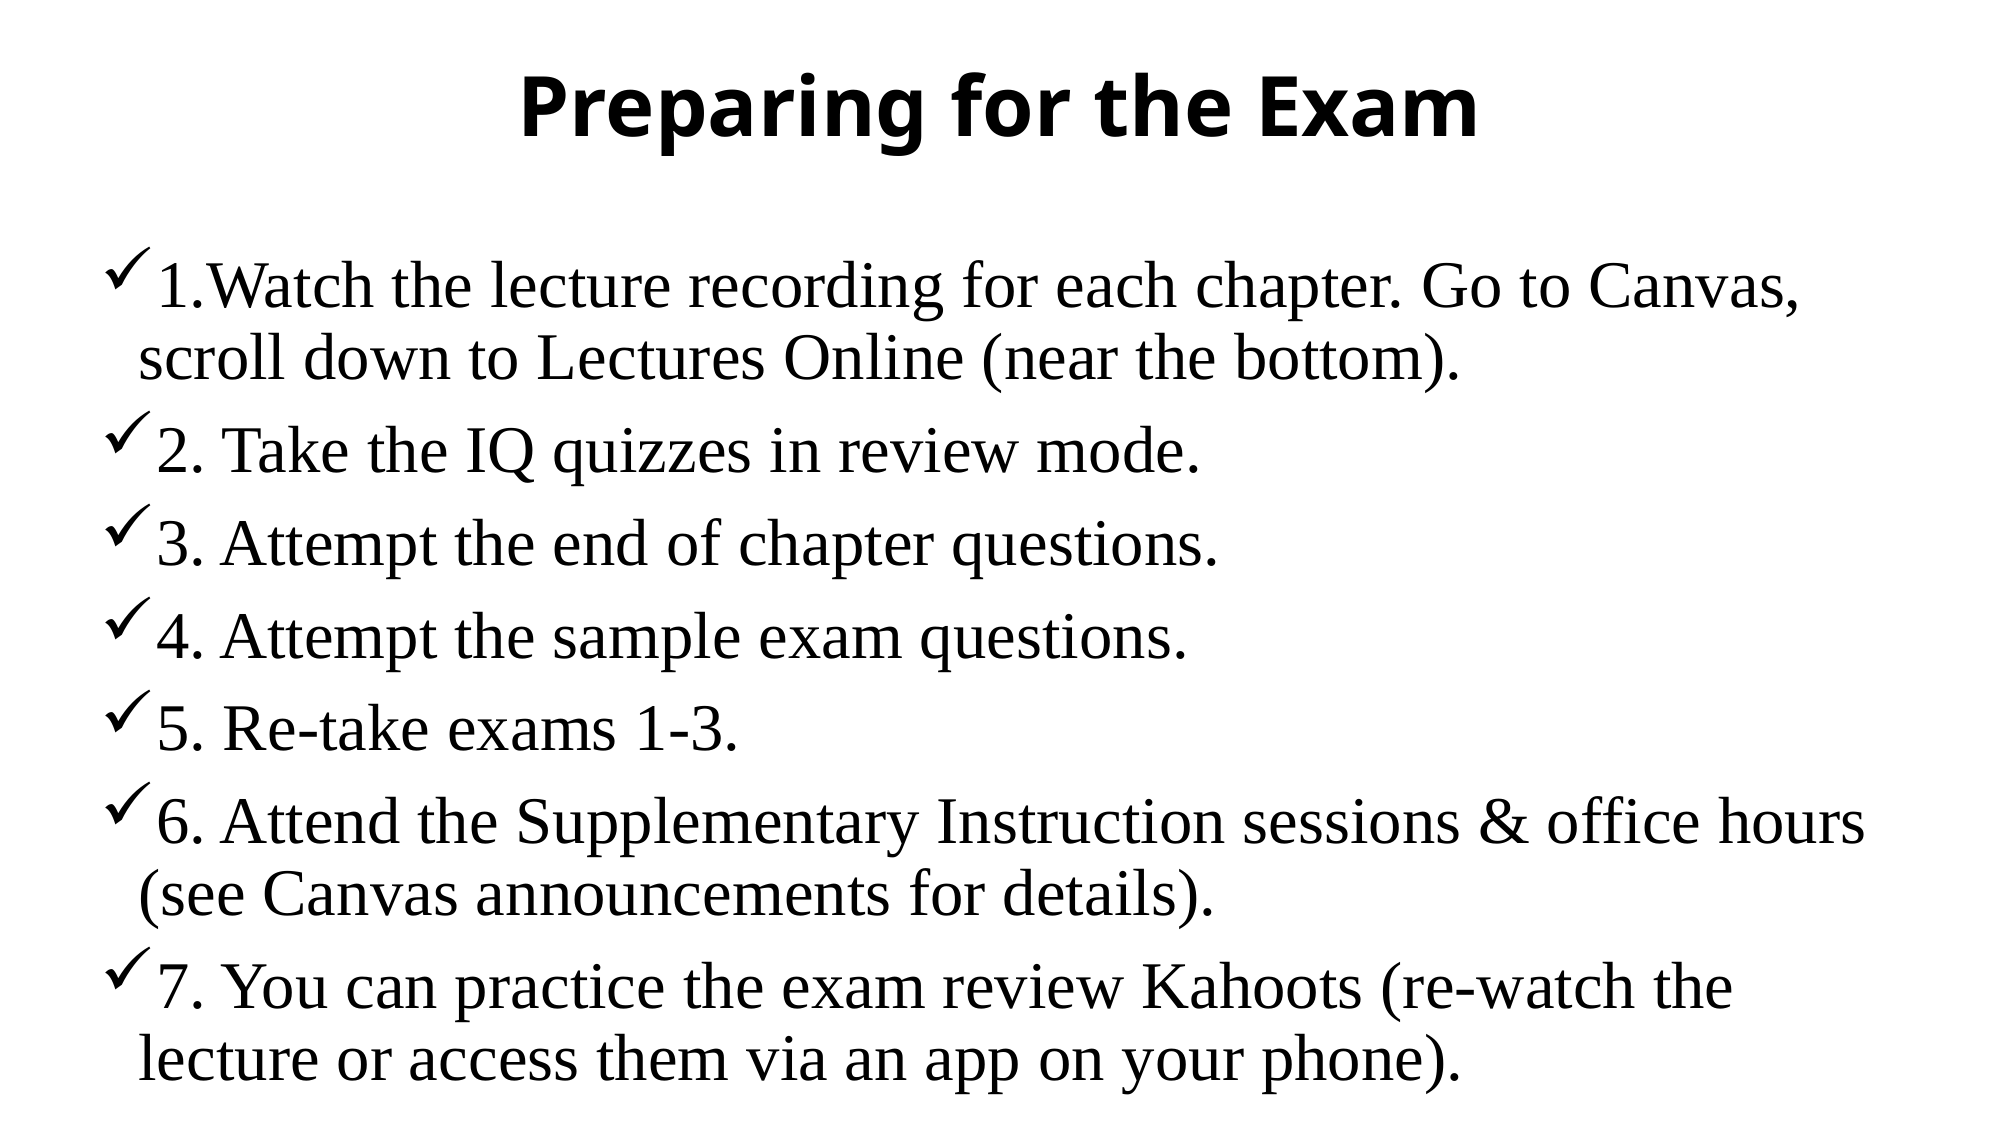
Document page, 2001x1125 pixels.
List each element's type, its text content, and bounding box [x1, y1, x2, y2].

title Preparing for the Exam [137, 33, 1863, 187]
list 1.Watch the lecture recording for each chapter. Go to Canvas, scroll down to Lectures Online (near the bottom). 2. Take the IQ quizzes in review mode. 3. Attempt the end of chapter questions. 4. Attempt the sample exam questions. 5. Re-take exams 1-3. 6. Attend the Supplementary Instruction sessions & office hours (see Canvas announcements for details). 7. You can practice the exam review Kahoots (re-watch the lecture or access them via an app on your phone). [85, 242, 1915, 1083]
